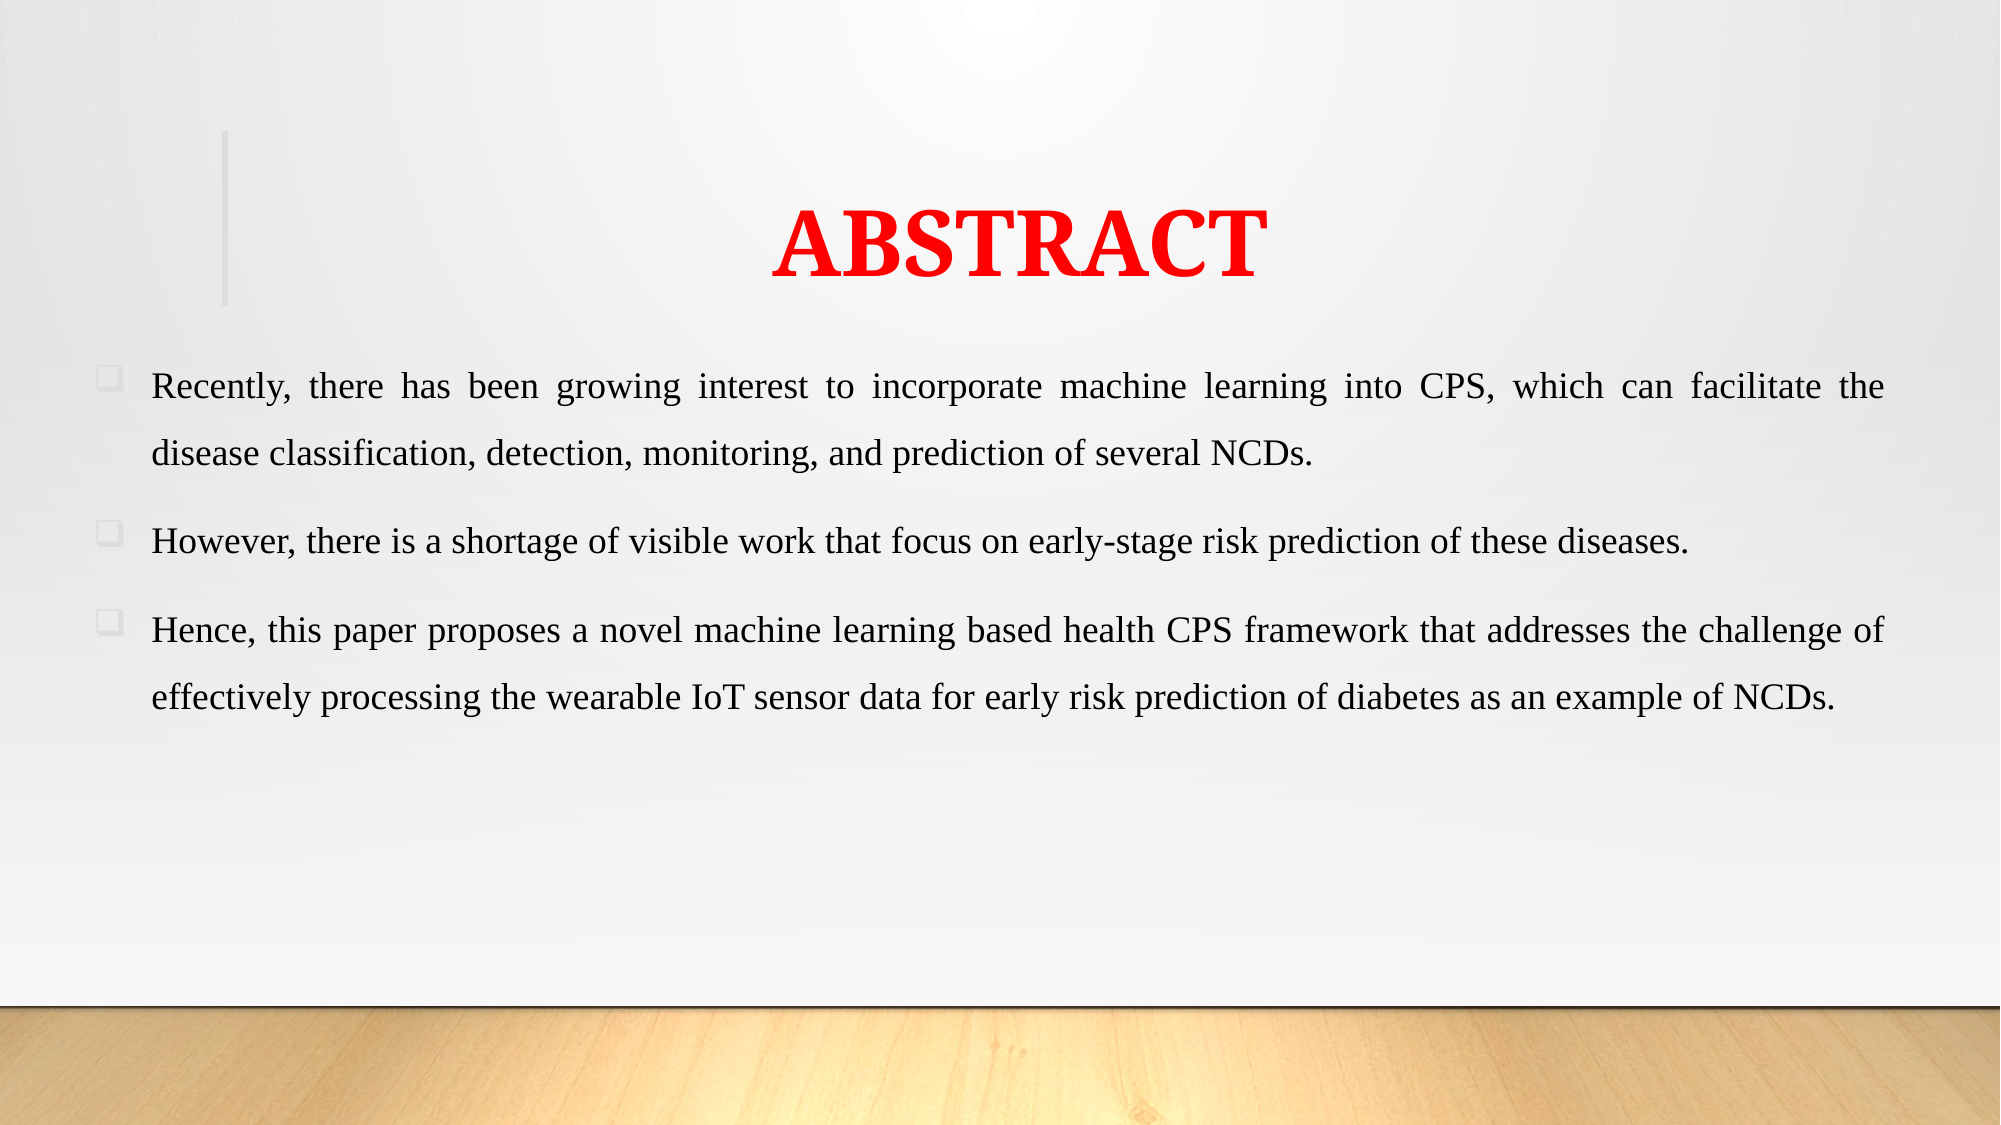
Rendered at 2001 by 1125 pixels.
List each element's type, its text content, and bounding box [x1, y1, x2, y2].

picture [0, 1006, 2000, 1125]
title ABSTRACT [251, 131, 1814, 305]
list Recently, there has been growing interest to incorporate machine learning into CPS, which can facilitate the disease classification, detection, monitoring, and prediction of several NCDs. However, there is a shortage of visible work that focus on early-stage risk prediction of these diseases. Hence, this paper proposes a novel machine learning based health CPS framework that addresses the challenge of effectively processing the wearable IoT sensor data for early risk prediction of diabetes as an example of NCDs. [78, 330, 1903, 979]
